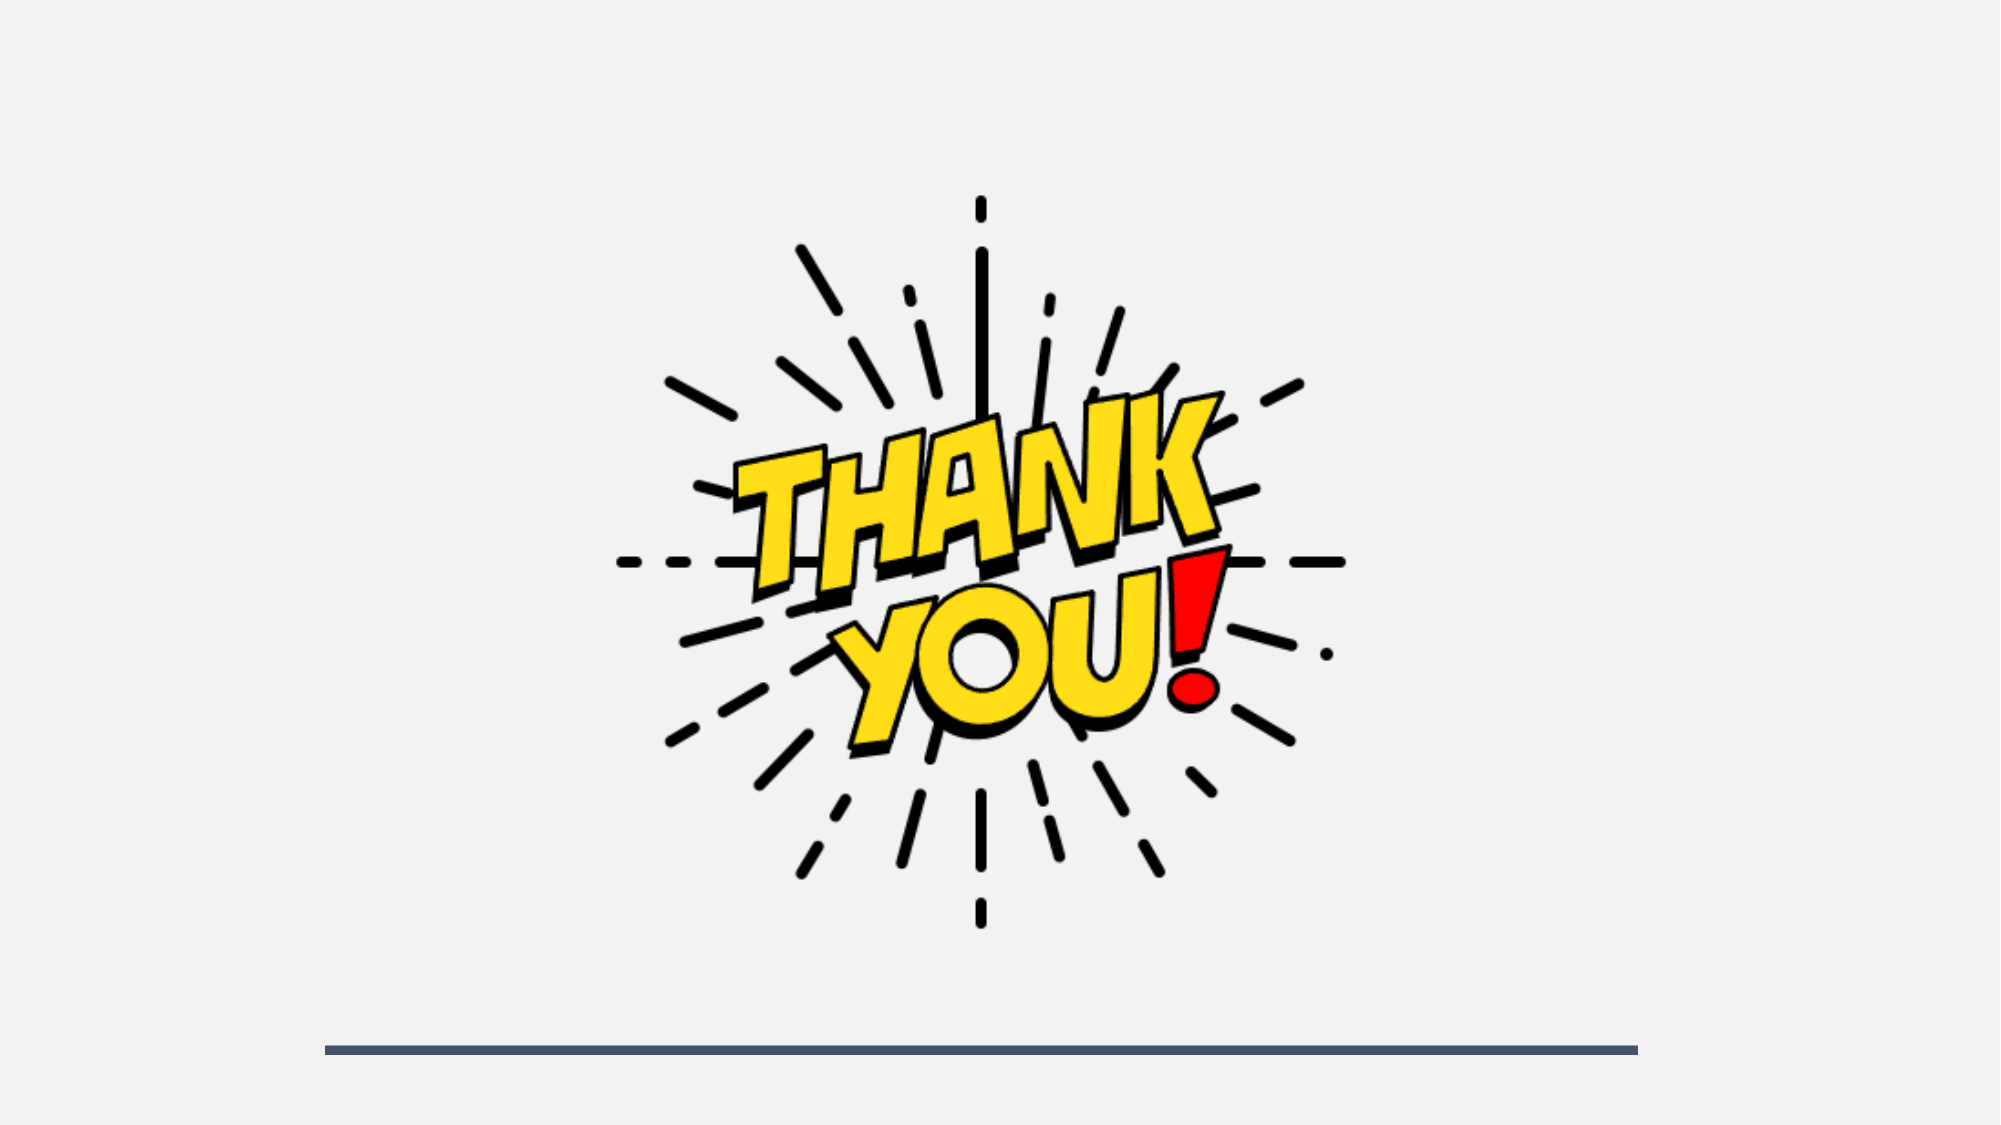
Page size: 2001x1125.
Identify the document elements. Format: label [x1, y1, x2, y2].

picture [325, 70, 1638, 1055]
